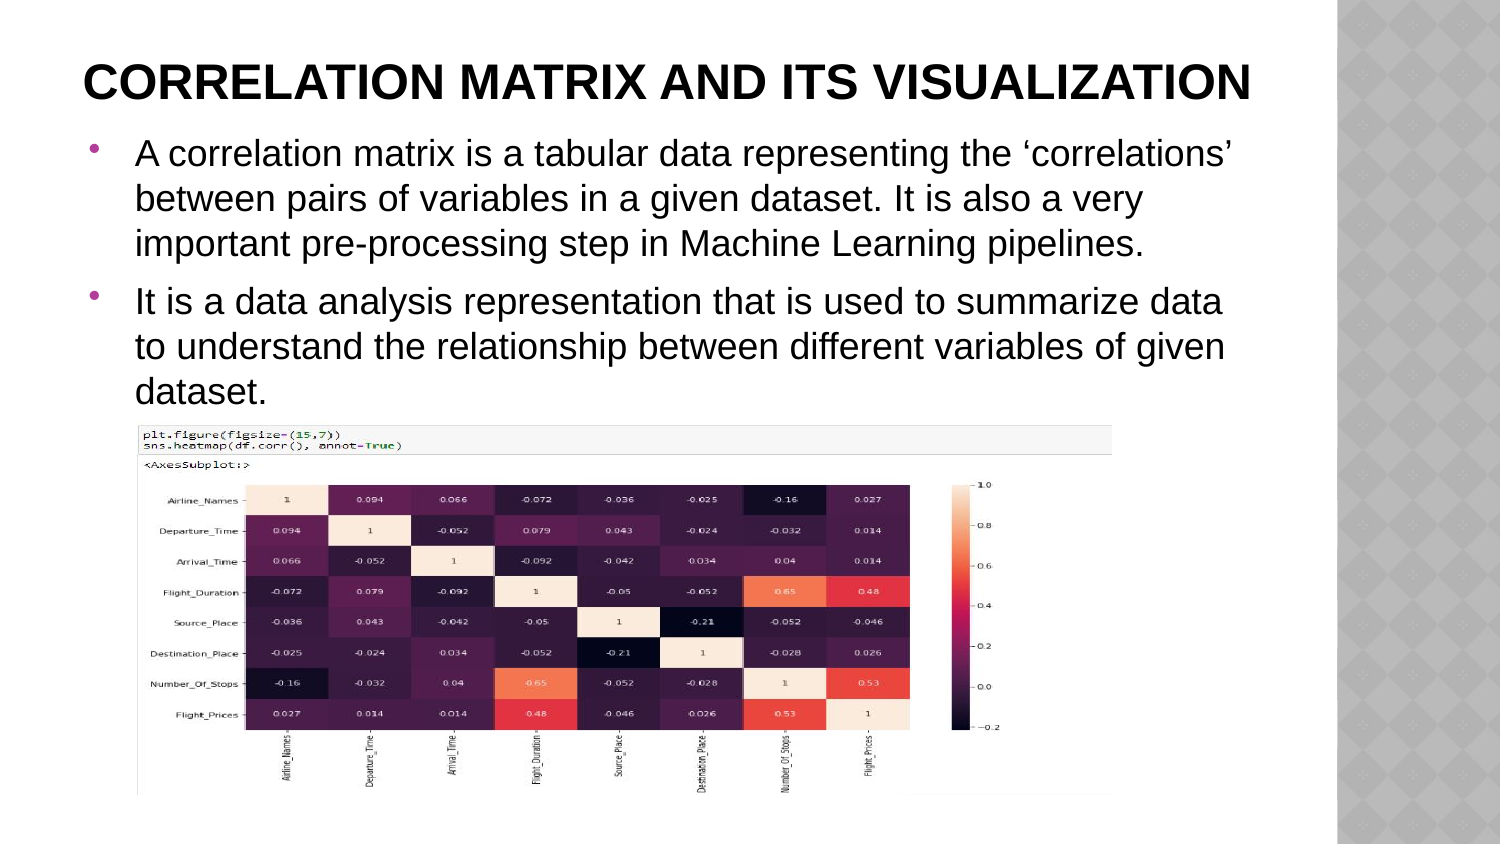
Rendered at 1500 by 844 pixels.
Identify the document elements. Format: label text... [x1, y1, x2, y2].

title CORRELATION MATRIX AND ITS VISUALIZATION [75, 39, 1263, 110]
picture [137, 421, 1112, 795]
list A correlation matrix is a tabular data representing the ‘correlations’ between pairs of variables in a given dataset. It is also a very important pre-processing step in Machine Learning pipelines. It is a data analysis representation that is used to summarize data to understand the relationship between different variables of given dataset. [75, 121, 1263, 795]
